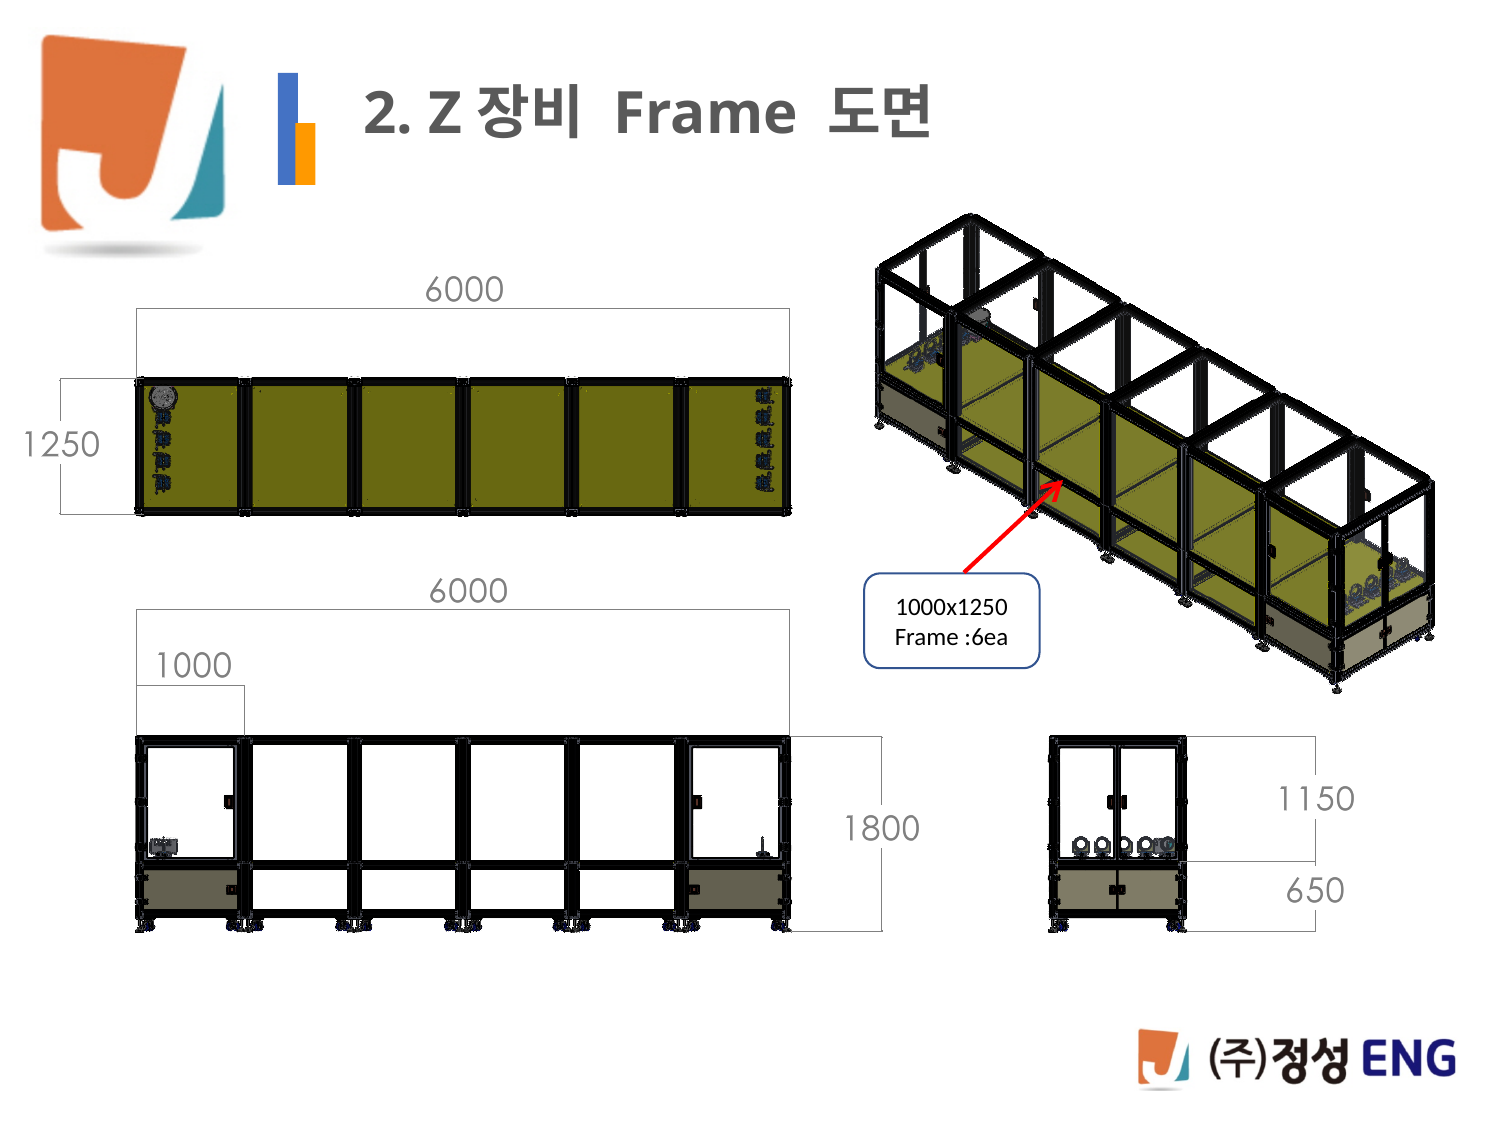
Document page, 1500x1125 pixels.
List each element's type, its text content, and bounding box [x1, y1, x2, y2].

picture [1132, 1023, 1462, 1091]
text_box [963, 479, 1064, 573]
text_box [294, 122, 316, 186]
picture [0, 24, 1462, 990]
text_box [277, 72, 299, 186]
text_box 2. Z장비 Frame 도면 [348, 80, 621, 140]
